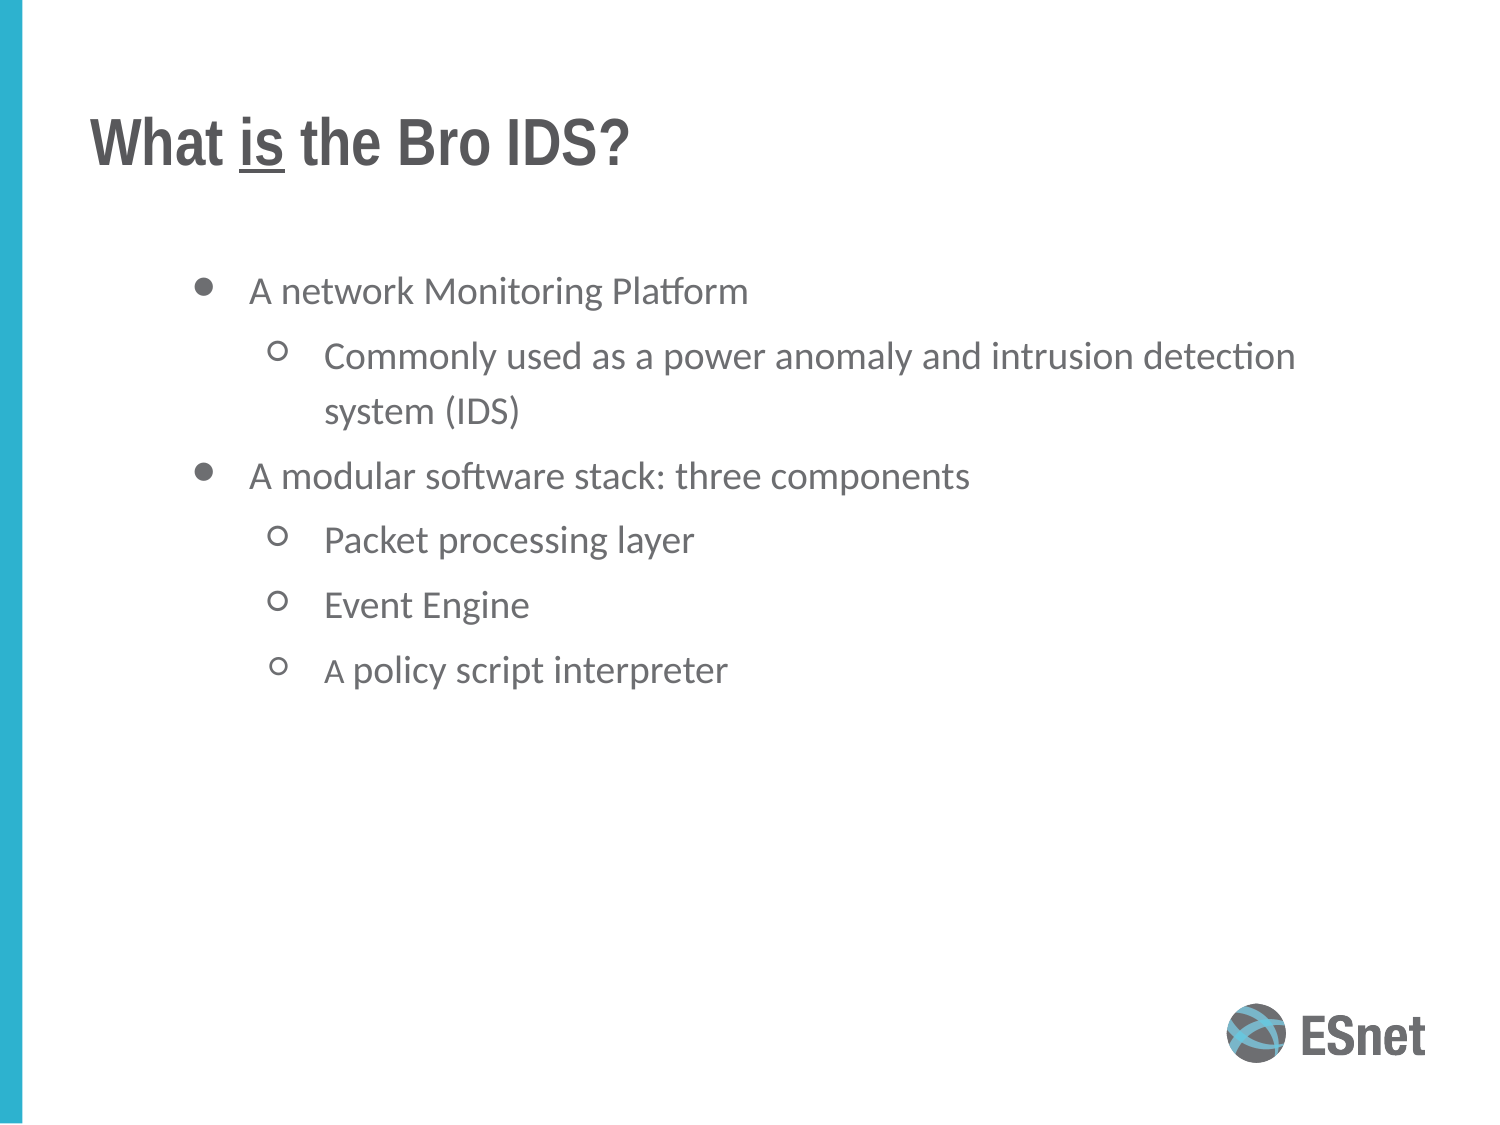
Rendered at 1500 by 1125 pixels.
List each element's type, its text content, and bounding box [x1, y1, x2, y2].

title What is the Bro IDS? [75, 45, 1425, 233]
picture [1226, 1003, 1425, 1063]
text_box A network Monitoring Platform Commonly used as a power anomaly and intrusion detection system (IDS) A modular software stack: three components Packet processing layer Event Engine A policy script interpreter [159, 242, 1404, 952]
